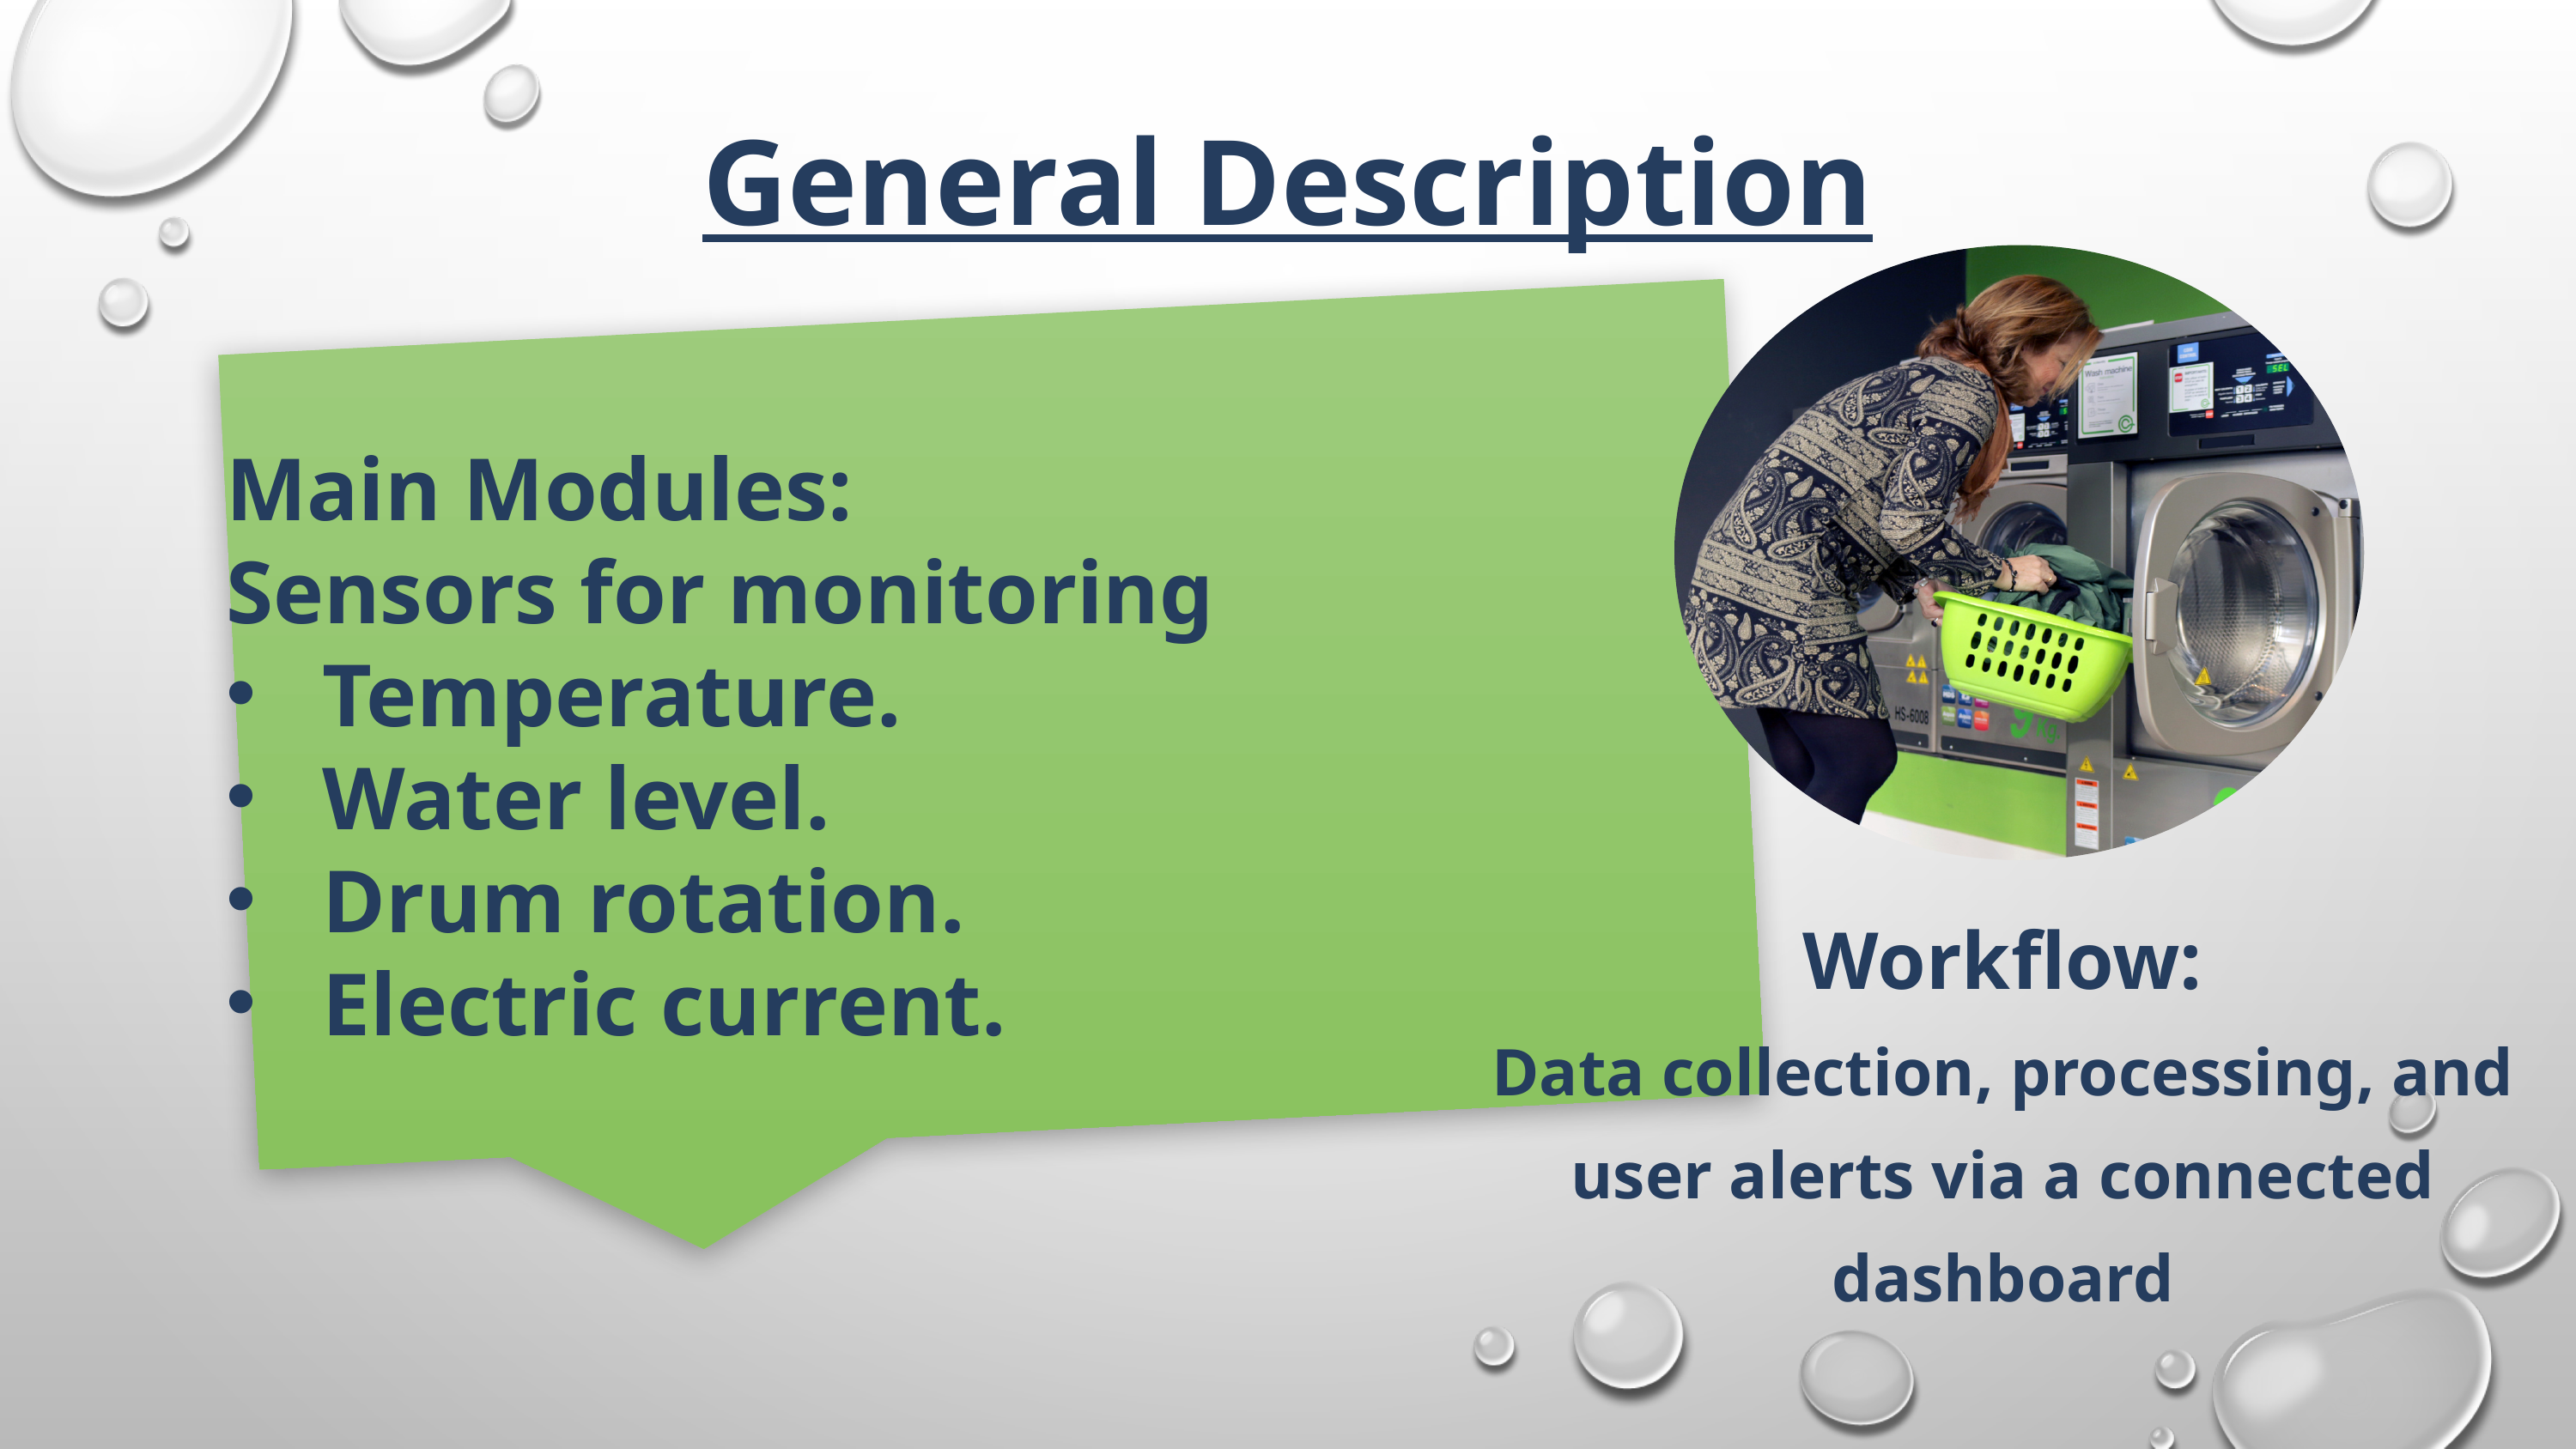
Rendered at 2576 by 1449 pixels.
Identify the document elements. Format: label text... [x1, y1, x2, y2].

picture [0, 0, 2576, 1449]
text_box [182, 336, 1364, 1069]
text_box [418, 58, 2158, 300]
text_box Workflow: Data collection, processing, and user alerts via a connected dashboard [1419, 895, 2544, 1321]
text_box [254, 308, 1755, 1250]
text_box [1674, 245, 2365, 861]
